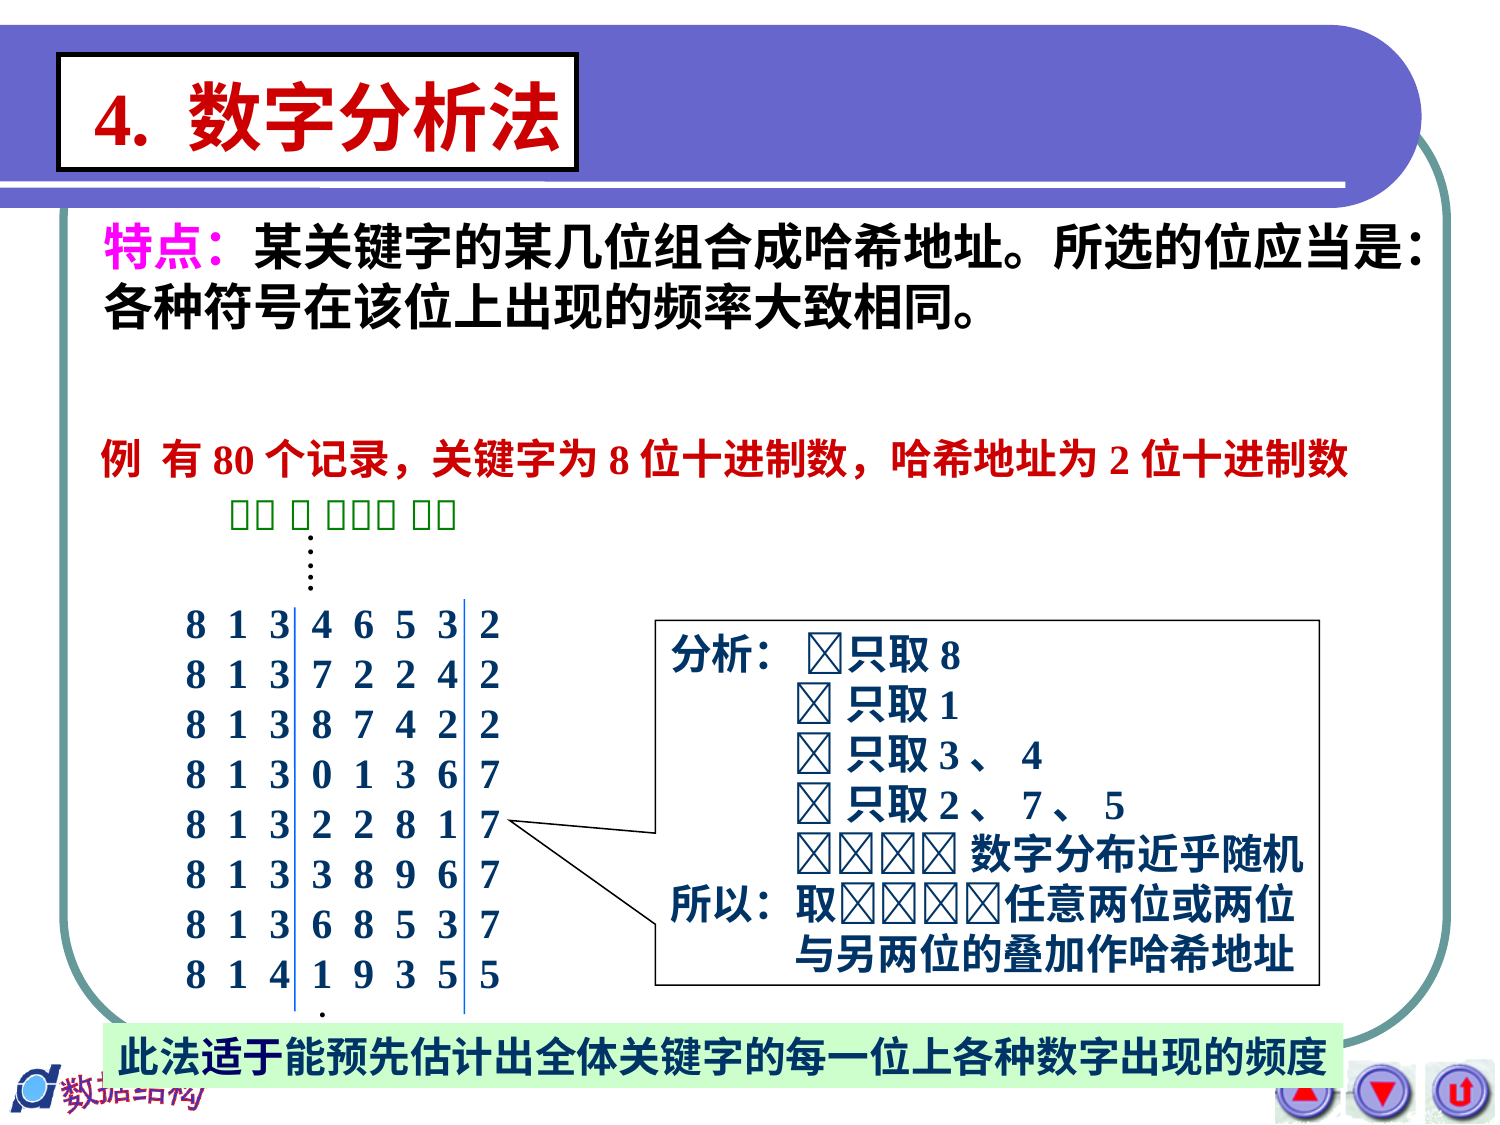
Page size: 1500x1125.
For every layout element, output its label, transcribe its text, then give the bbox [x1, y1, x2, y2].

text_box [112, 424, 1337, 1072]
text_box 特点：某关键字的某几位组合成哈希地址。所选的位应当是：各种符号在该位上出现的频率大致相同。 [88, 207, 1436, 343]
text_box 4. 数字分析法 [58, 54, 577, 170]
picture [5, 1056, 207, 1118]
picture [1275, 1058, 1495, 1124]
text_box 此法适于能预先估计出全体关键字的每一位上各种数字出现的频度 [102, 1023, 1344, 1088]
